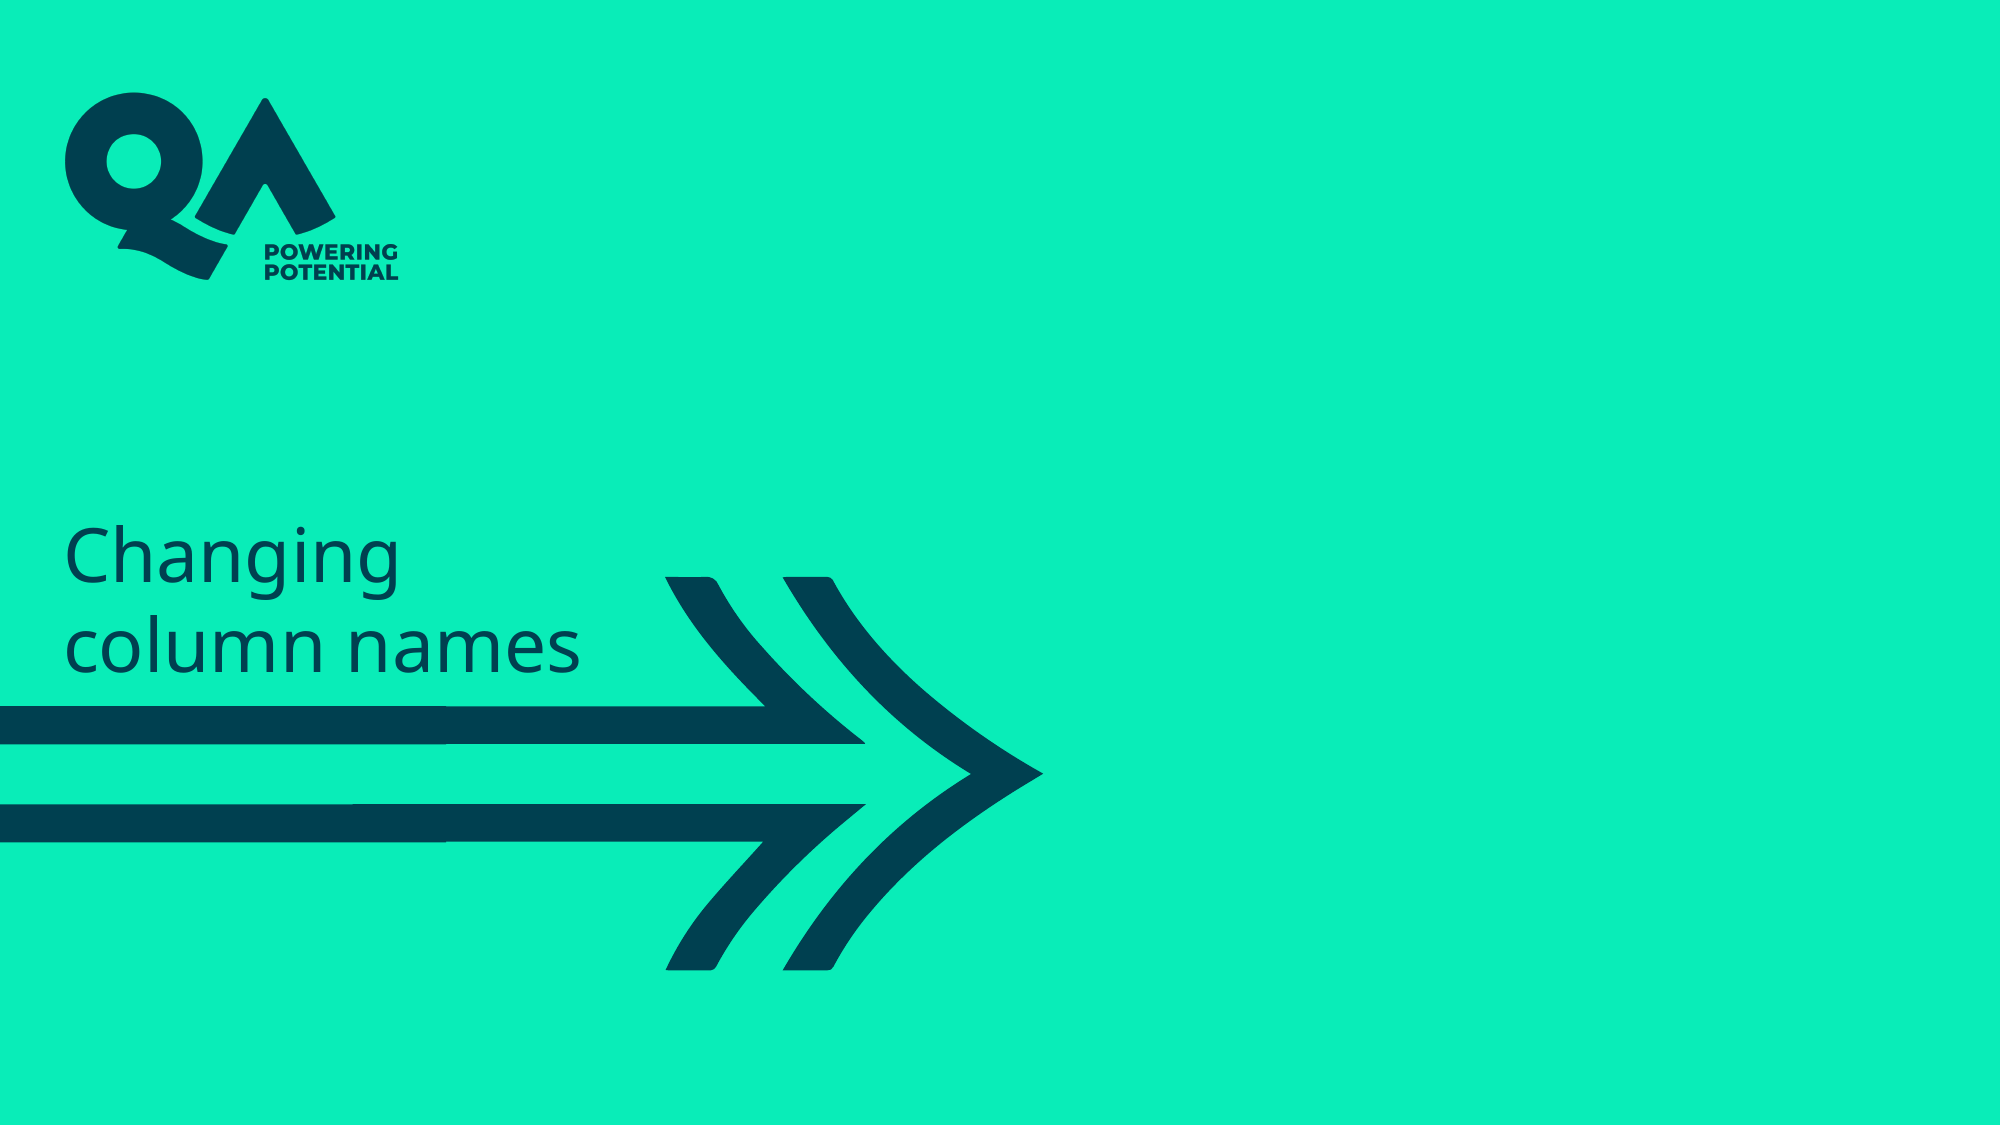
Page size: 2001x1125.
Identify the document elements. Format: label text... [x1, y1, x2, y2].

picture [13, 49, 447, 314]
title Changing column names [63, 313, 653, 688]
